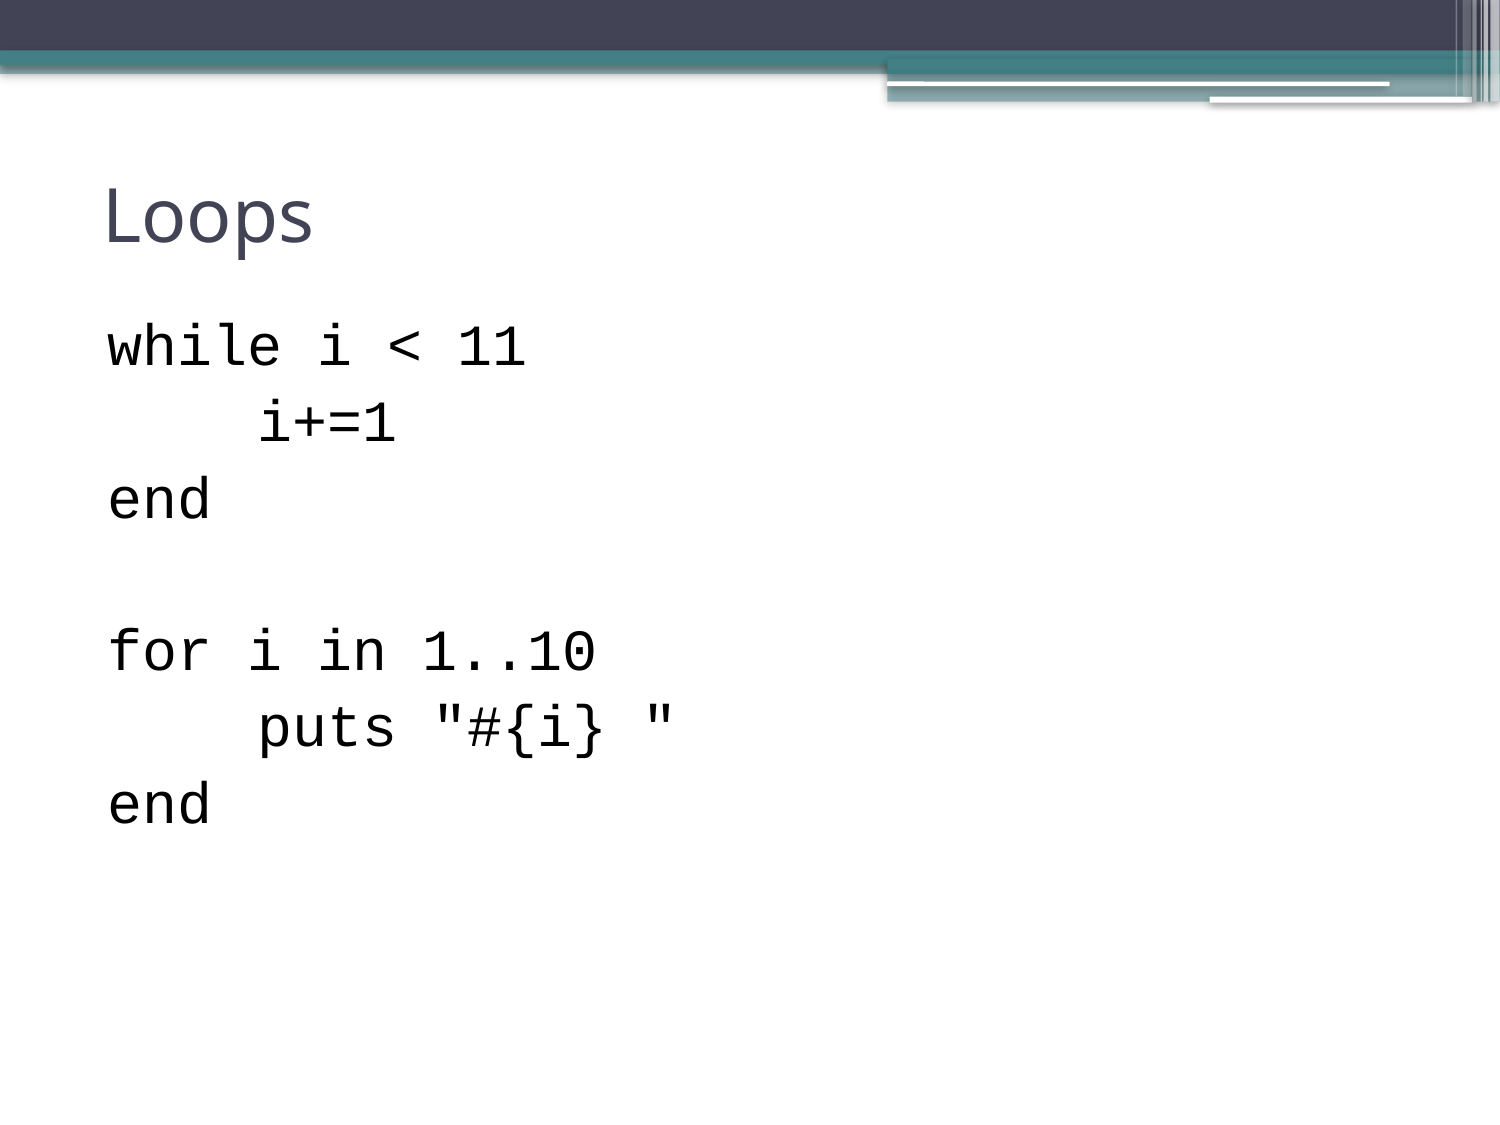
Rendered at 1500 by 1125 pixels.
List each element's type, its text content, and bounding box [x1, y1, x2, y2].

title Loops [87, 125, 1438, 300]
list while i < 11 i+=1 end for i in 1..10 puts "#{i} " end [75, 299, 1425, 1079]
